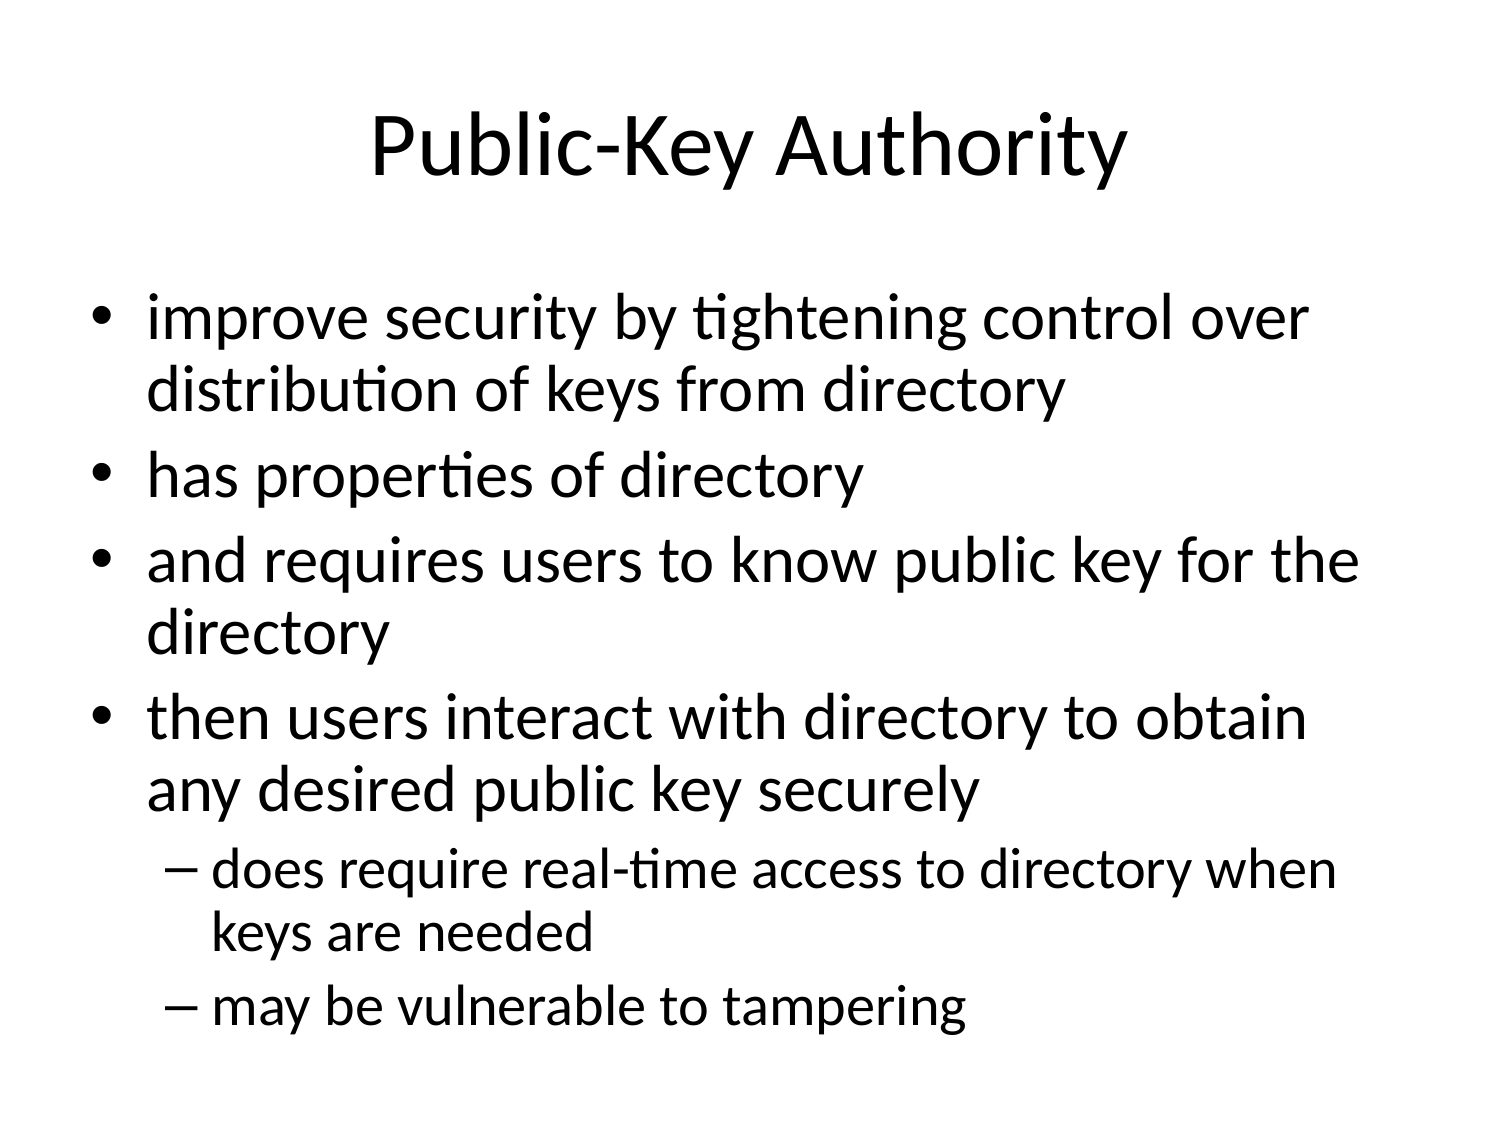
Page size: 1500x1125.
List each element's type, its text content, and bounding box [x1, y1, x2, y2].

title Public-Key Authority [75, 45, 1425, 233]
list improve security by tightening control over distribution of keys from directory has properties of directory and requires users to know public key for the directory then users interact with directory to obtain any desired public key securely does require real-time access to directory when keys are needed may be vulnerable to tampering [75, 275, 1425, 1075]
